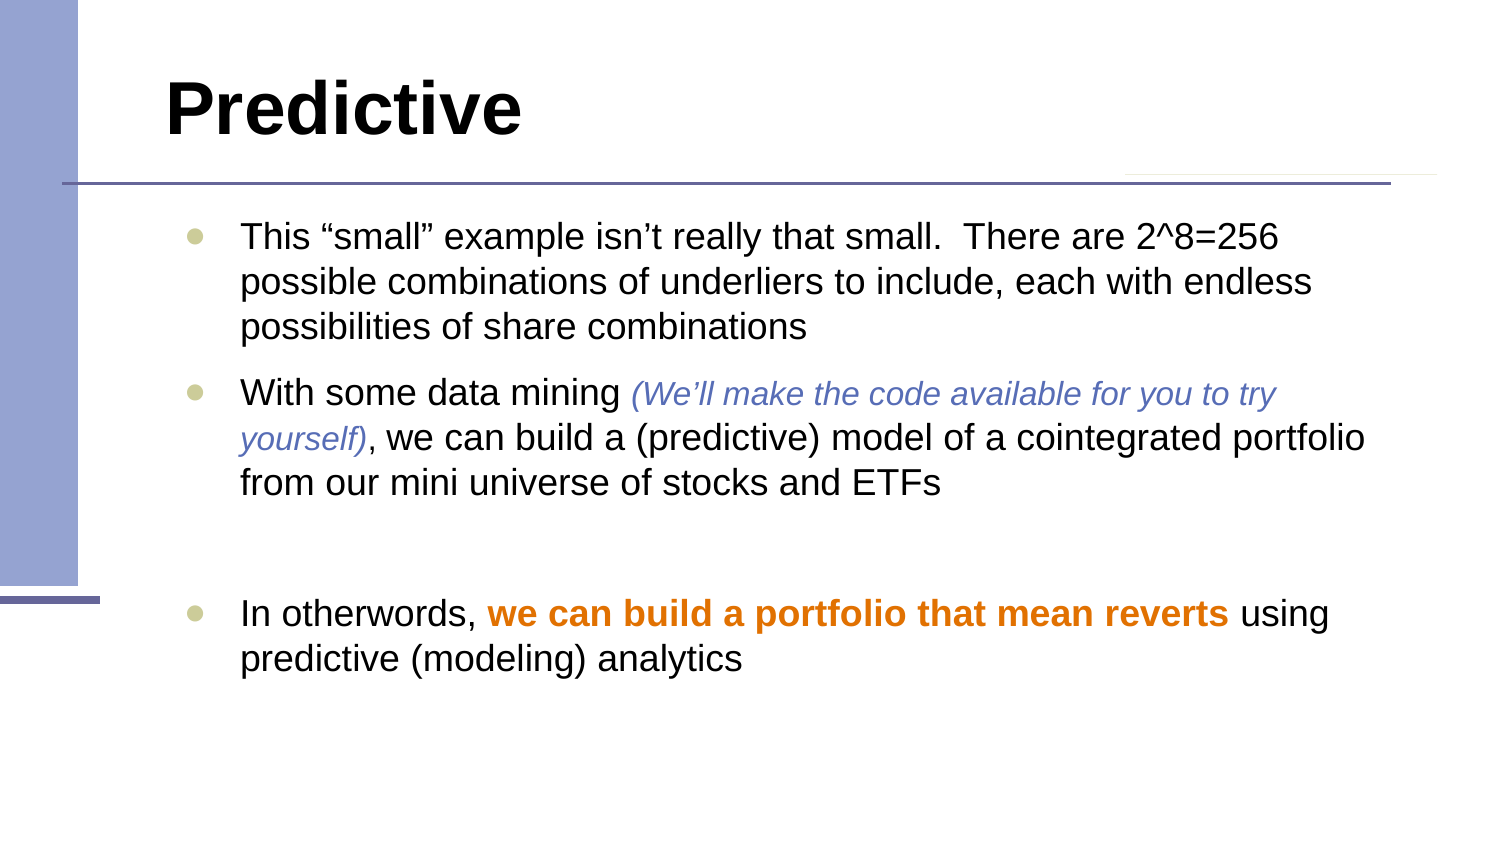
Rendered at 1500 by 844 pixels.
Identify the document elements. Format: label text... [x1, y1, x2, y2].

list This “small” example isn’t really that small. There are 2^8=256 possible combinations of underliers to include, each with endless possibilities of share combinations With some data mining (We’ll make the code available for you to try yourself), we can build a (predictive) model of a cointegrated portfolio from our mini universe of stocks and ETFs In otherwords, we can build a portfolio that mean reverts using predictive (modeling) analytics [150, 196, 1425, 772]
title Predictive [150, 34, 1425, 175]
